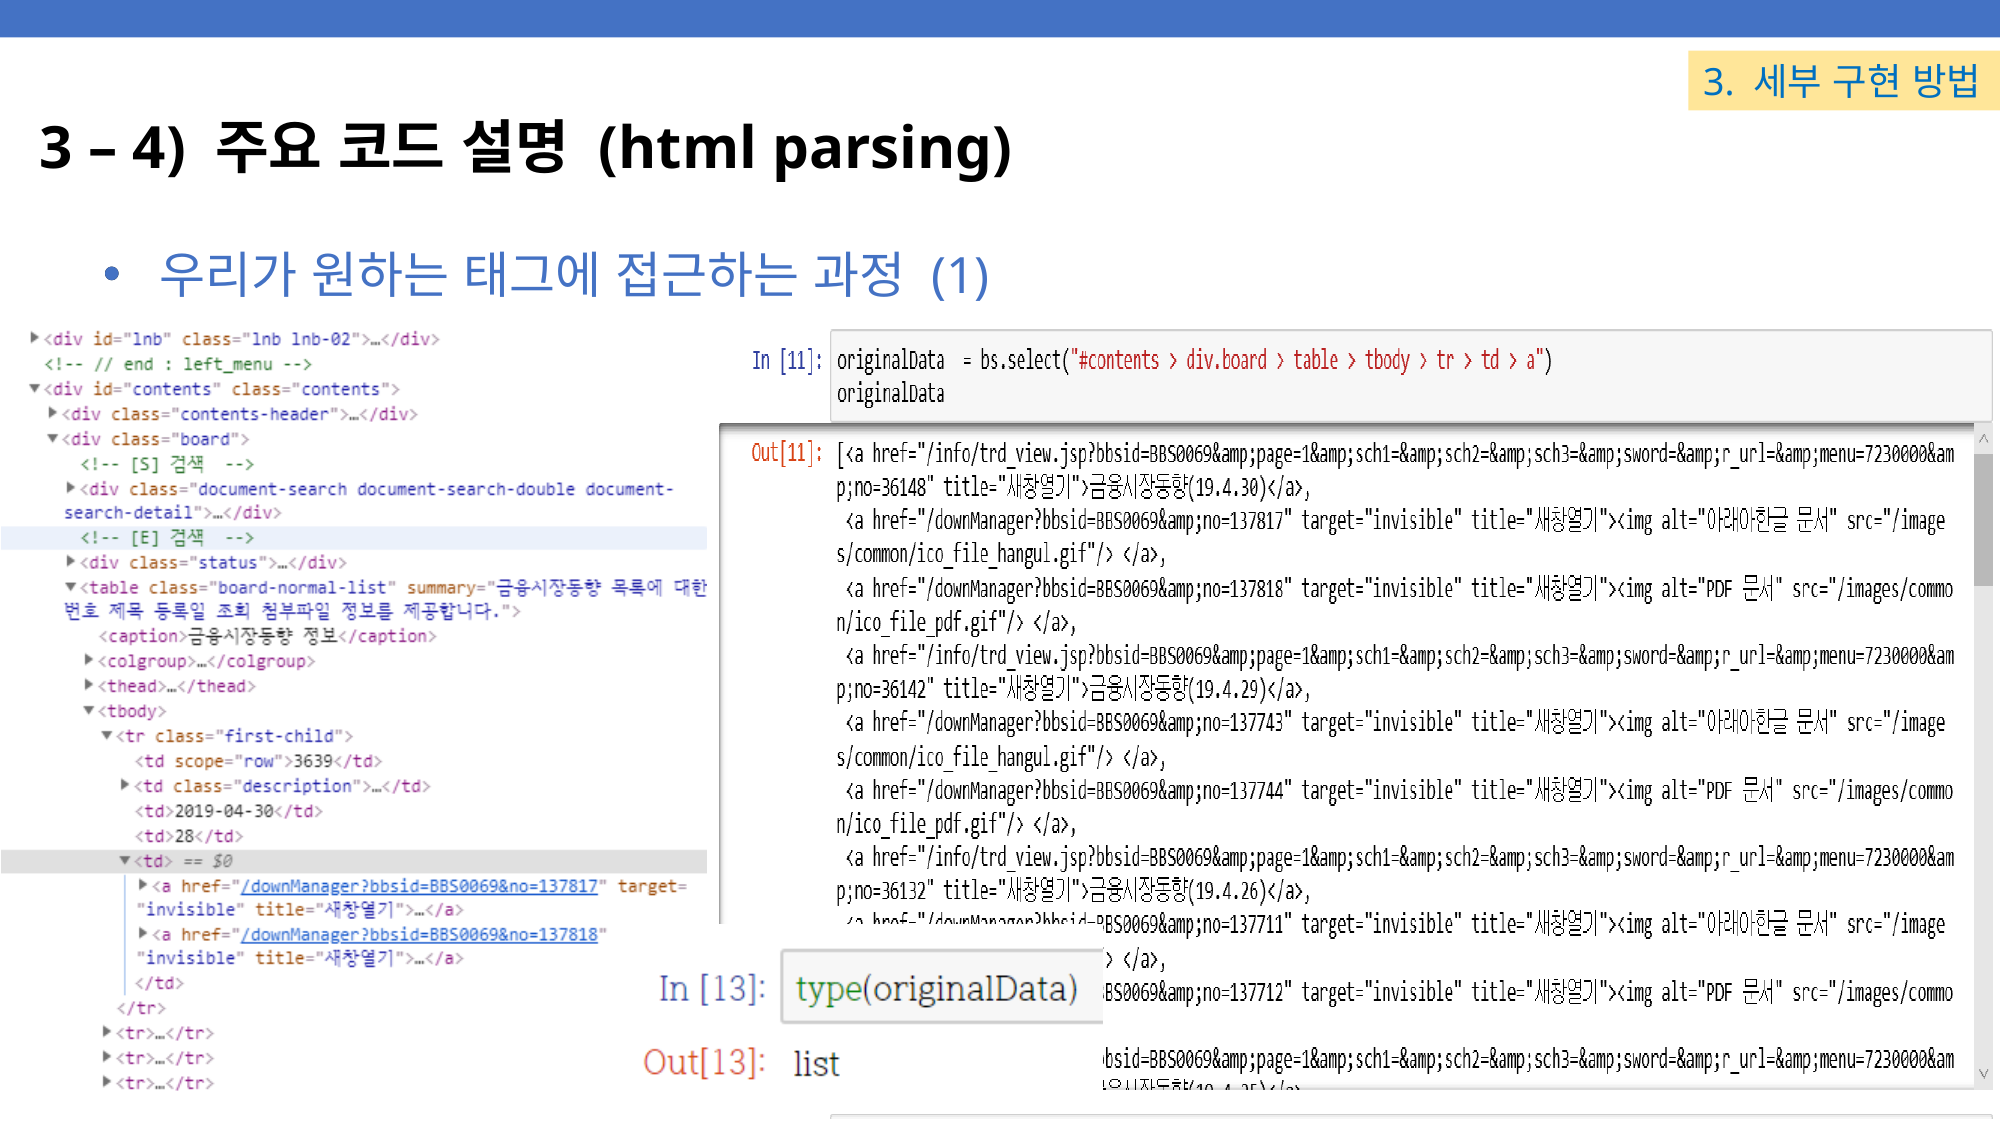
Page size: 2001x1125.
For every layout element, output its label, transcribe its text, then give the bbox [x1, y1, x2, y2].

title 3 – 4) 주요 코드 설명 (html parsing) [24, 82, 1965, 217]
text_box 우리가 원하는 태그에 접근하는 과정 (1) [88, 235, 1280, 325]
text_box 3. 세부 구현 방법 [1688, 50, 2000, 111]
picture [1, 312, 1999, 1120]
